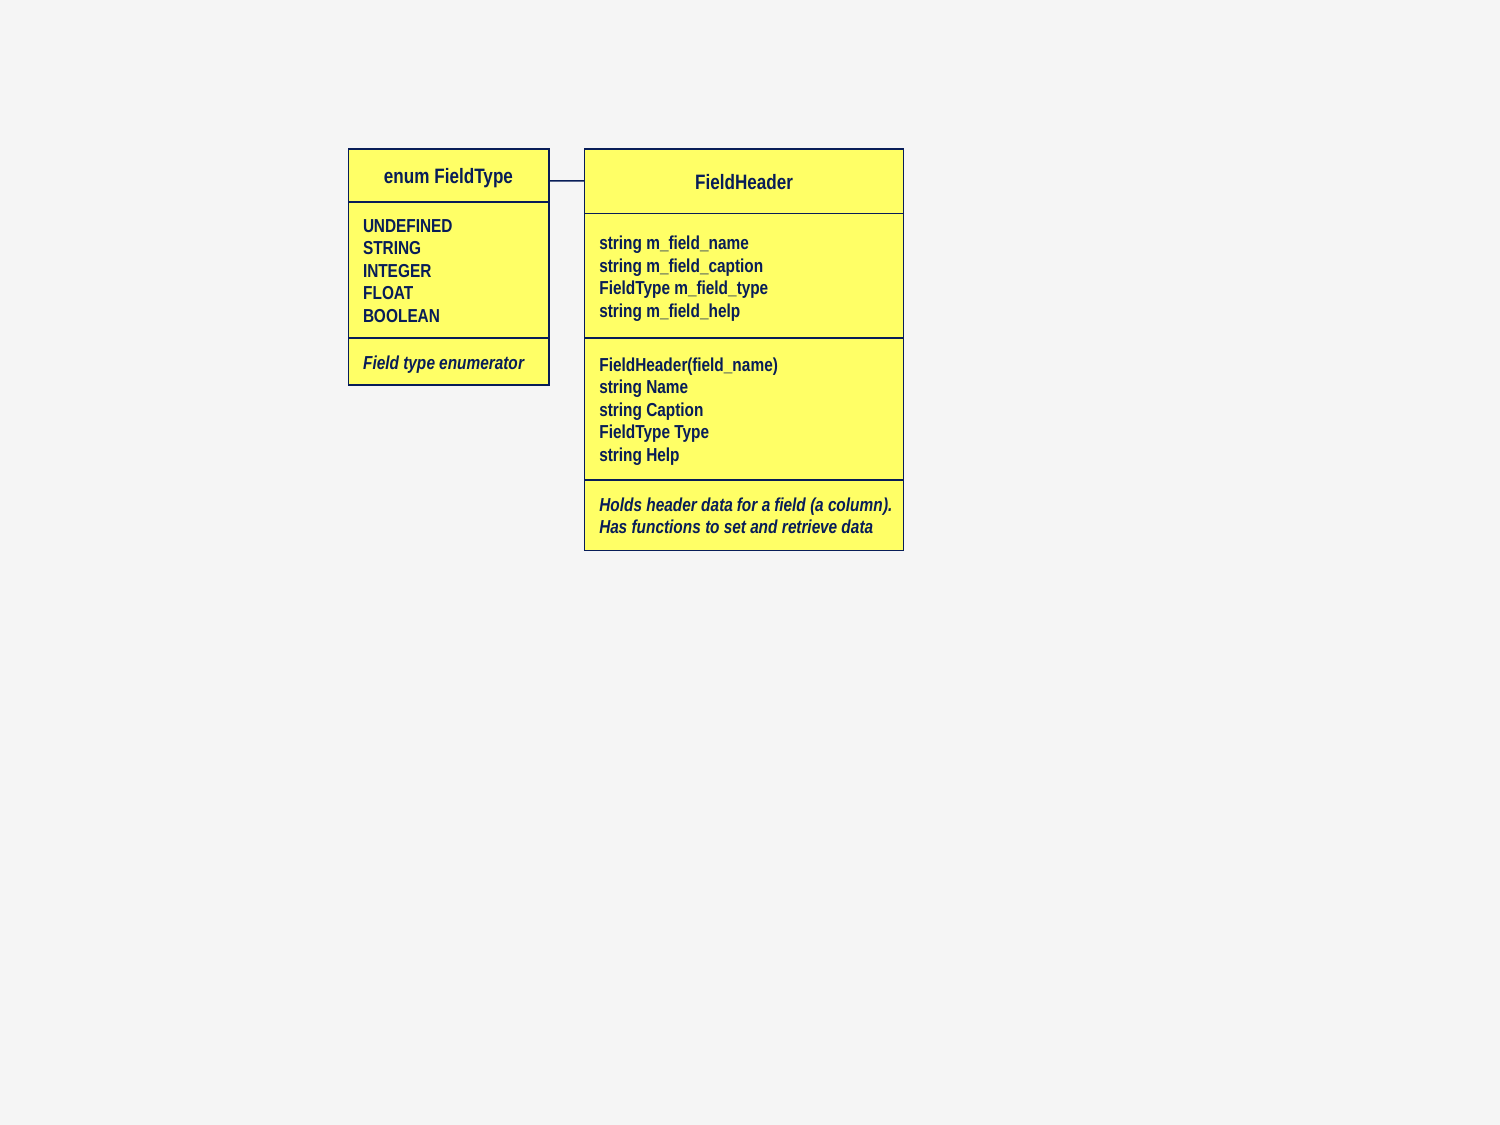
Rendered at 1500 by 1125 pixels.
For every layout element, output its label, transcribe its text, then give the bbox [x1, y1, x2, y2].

text_box enum FieldType [348, 148, 549, 201]
text_box Holds header data for a field (a column). Has functions to set and retrieve data [584, 480, 904, 551]
text_box string m_field_name string m_field_caption FieldType m_field_type string m_field_help [584, 213, 904, 339]
text_box FieldHeader [584, 148, 904, 213]
text_box FieldHeader(field_name) string Name string Caption FieldType Type string Help [584, 339, 904, 480]
text_box UNDEFINED STRING INTEGER FLOAT BOOLEAN [348, 201, 550, 339]
text_box Field type enumerator [348, 339, 549, 386]
